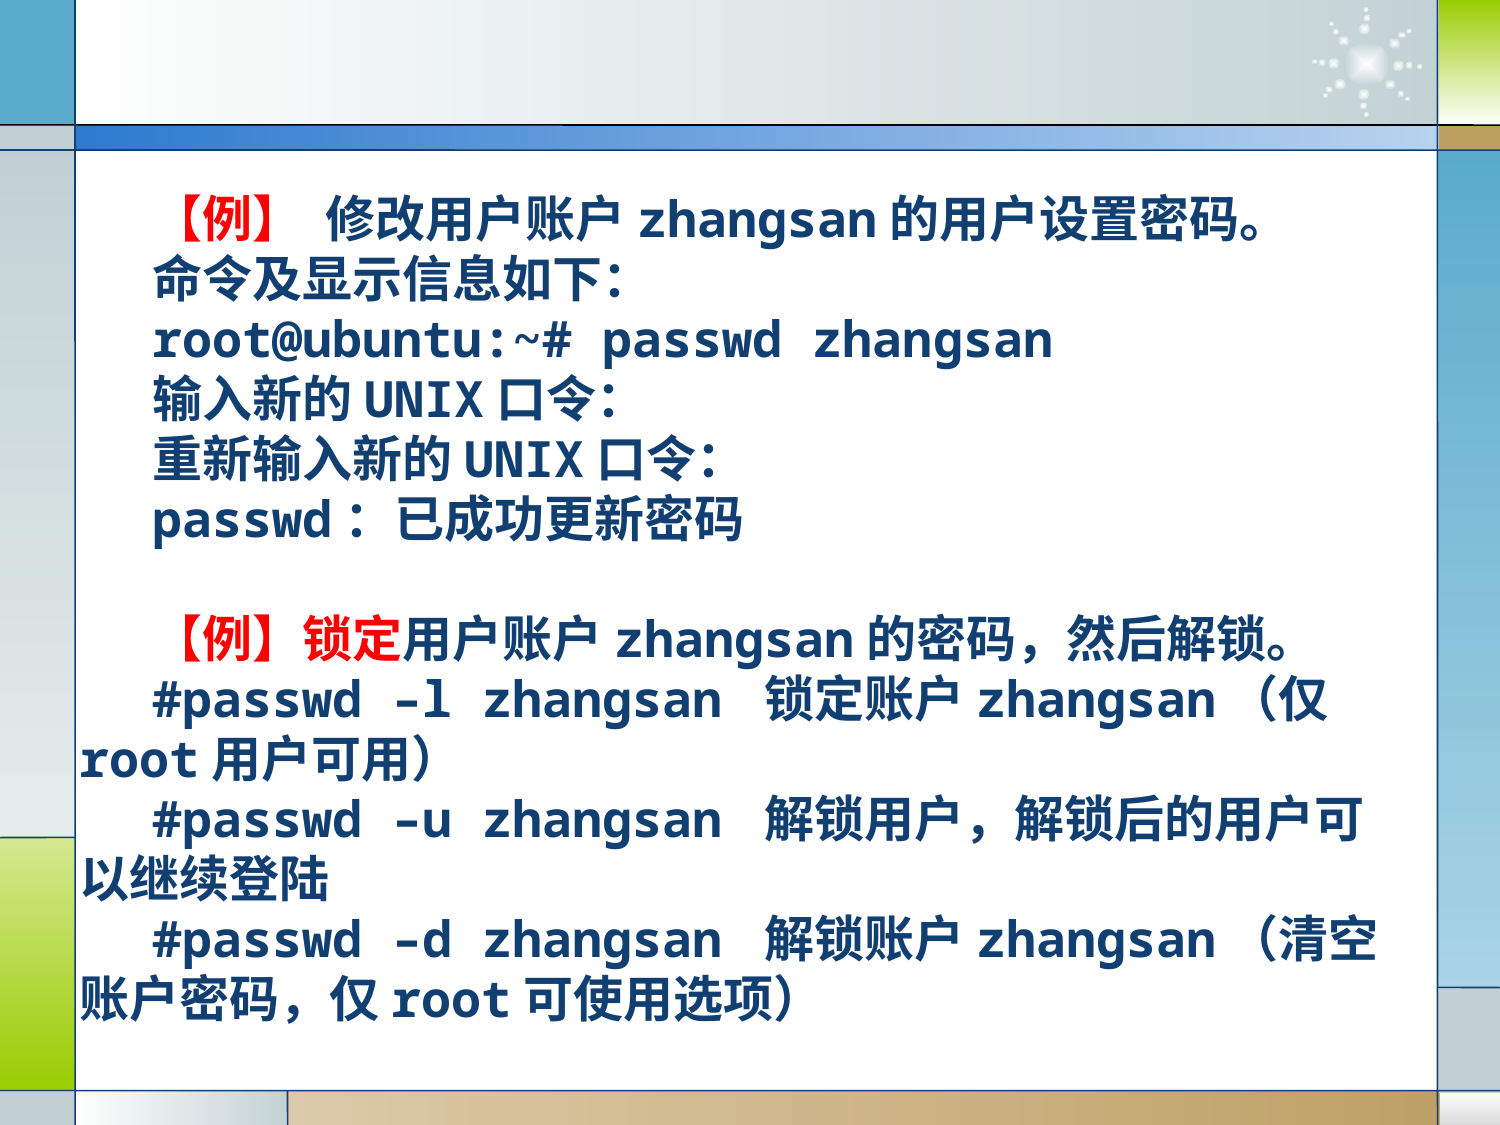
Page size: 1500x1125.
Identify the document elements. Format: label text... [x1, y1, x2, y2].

text_box 【例】 修改用户账户zhangsan的用户设置密码。 命令及显示信息如下： root@ubuntu:~# passwd zhangsan 输入新的UNIX口令： 重新输入新的UNIX口令： passwd：已成功更新密码 【例】锁定用户账户zhangsan的密码，然后解锁。 #passwd –l zhangsan 锁定账户zhangsan（仅root用户可用） #passwd –u zhangsan 解锁用户，解锁后的用户可以继续登陆 #passwd –d zhangsan 解锁账户zhangsan（清空账户密码，仅root可使用选项） [64, 179, 1401, 1125]
